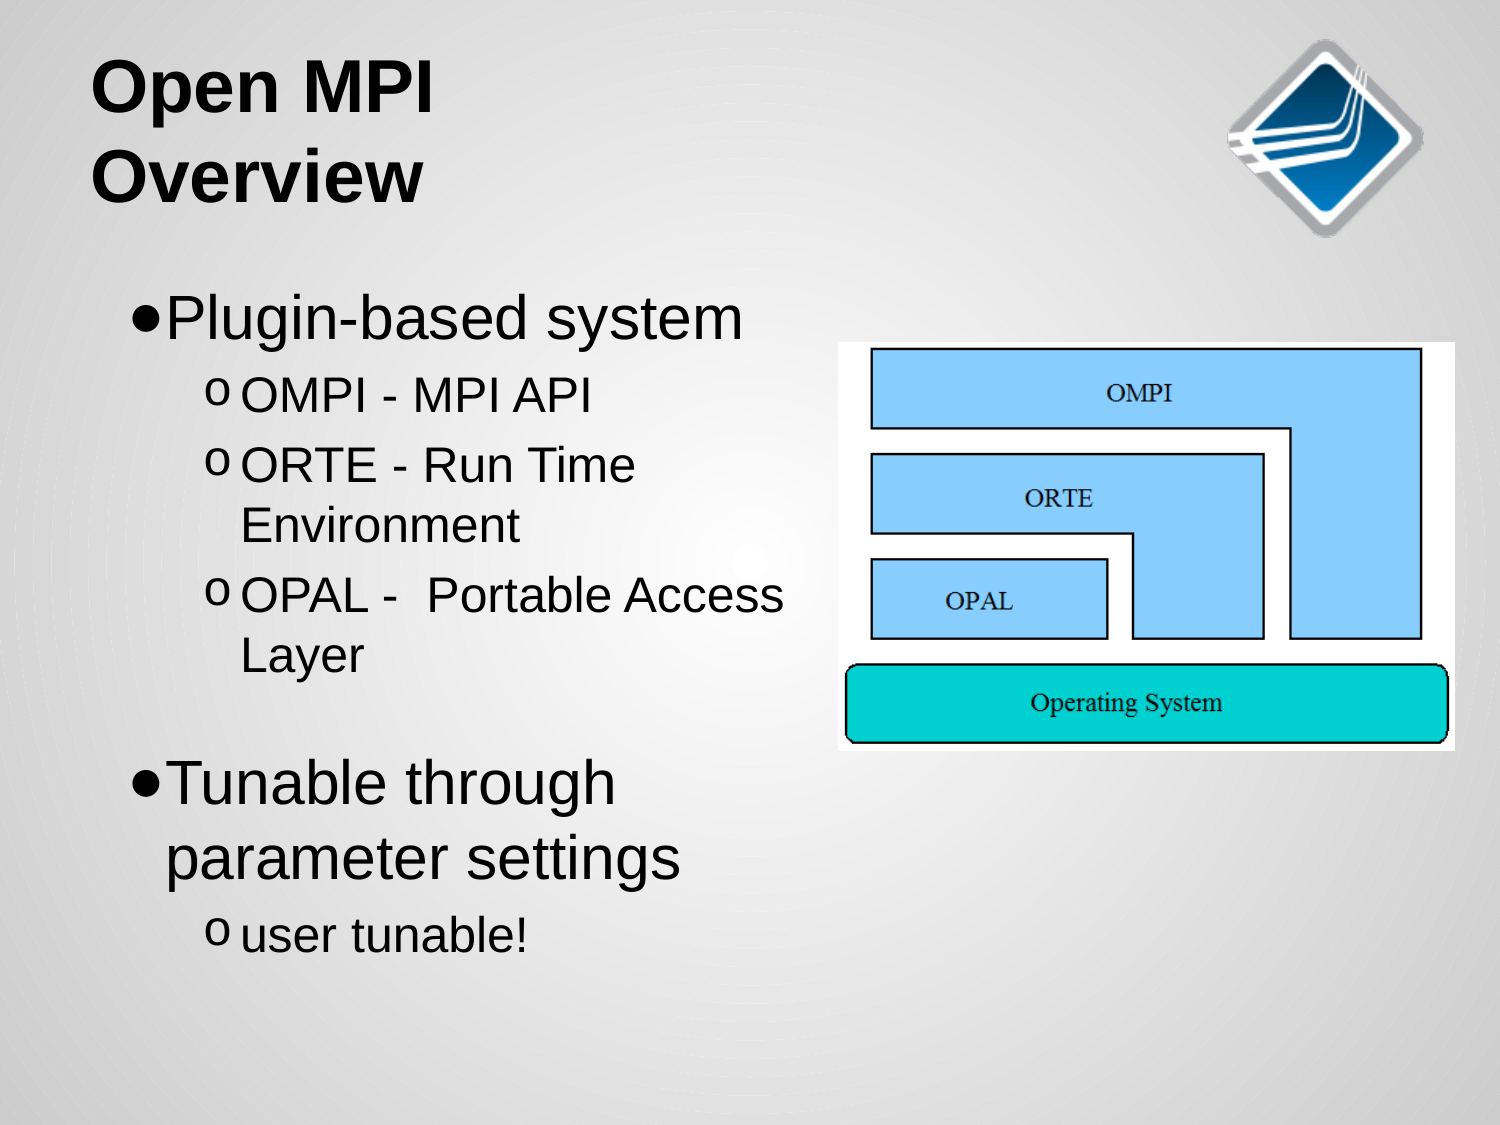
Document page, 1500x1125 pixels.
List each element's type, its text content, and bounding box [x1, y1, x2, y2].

list Plugin-based system OMPI - MPI API ORTE - Run Time Environment OPAL - Portable Access Layer Tunable through parameter settings user tunable! [75, 262, 864, 1078]
picture [1223, 38, 1426, 240]
picture [838, 342, 1455, 751]
title Open MPI Overview [75, 45, 1218, 233]
